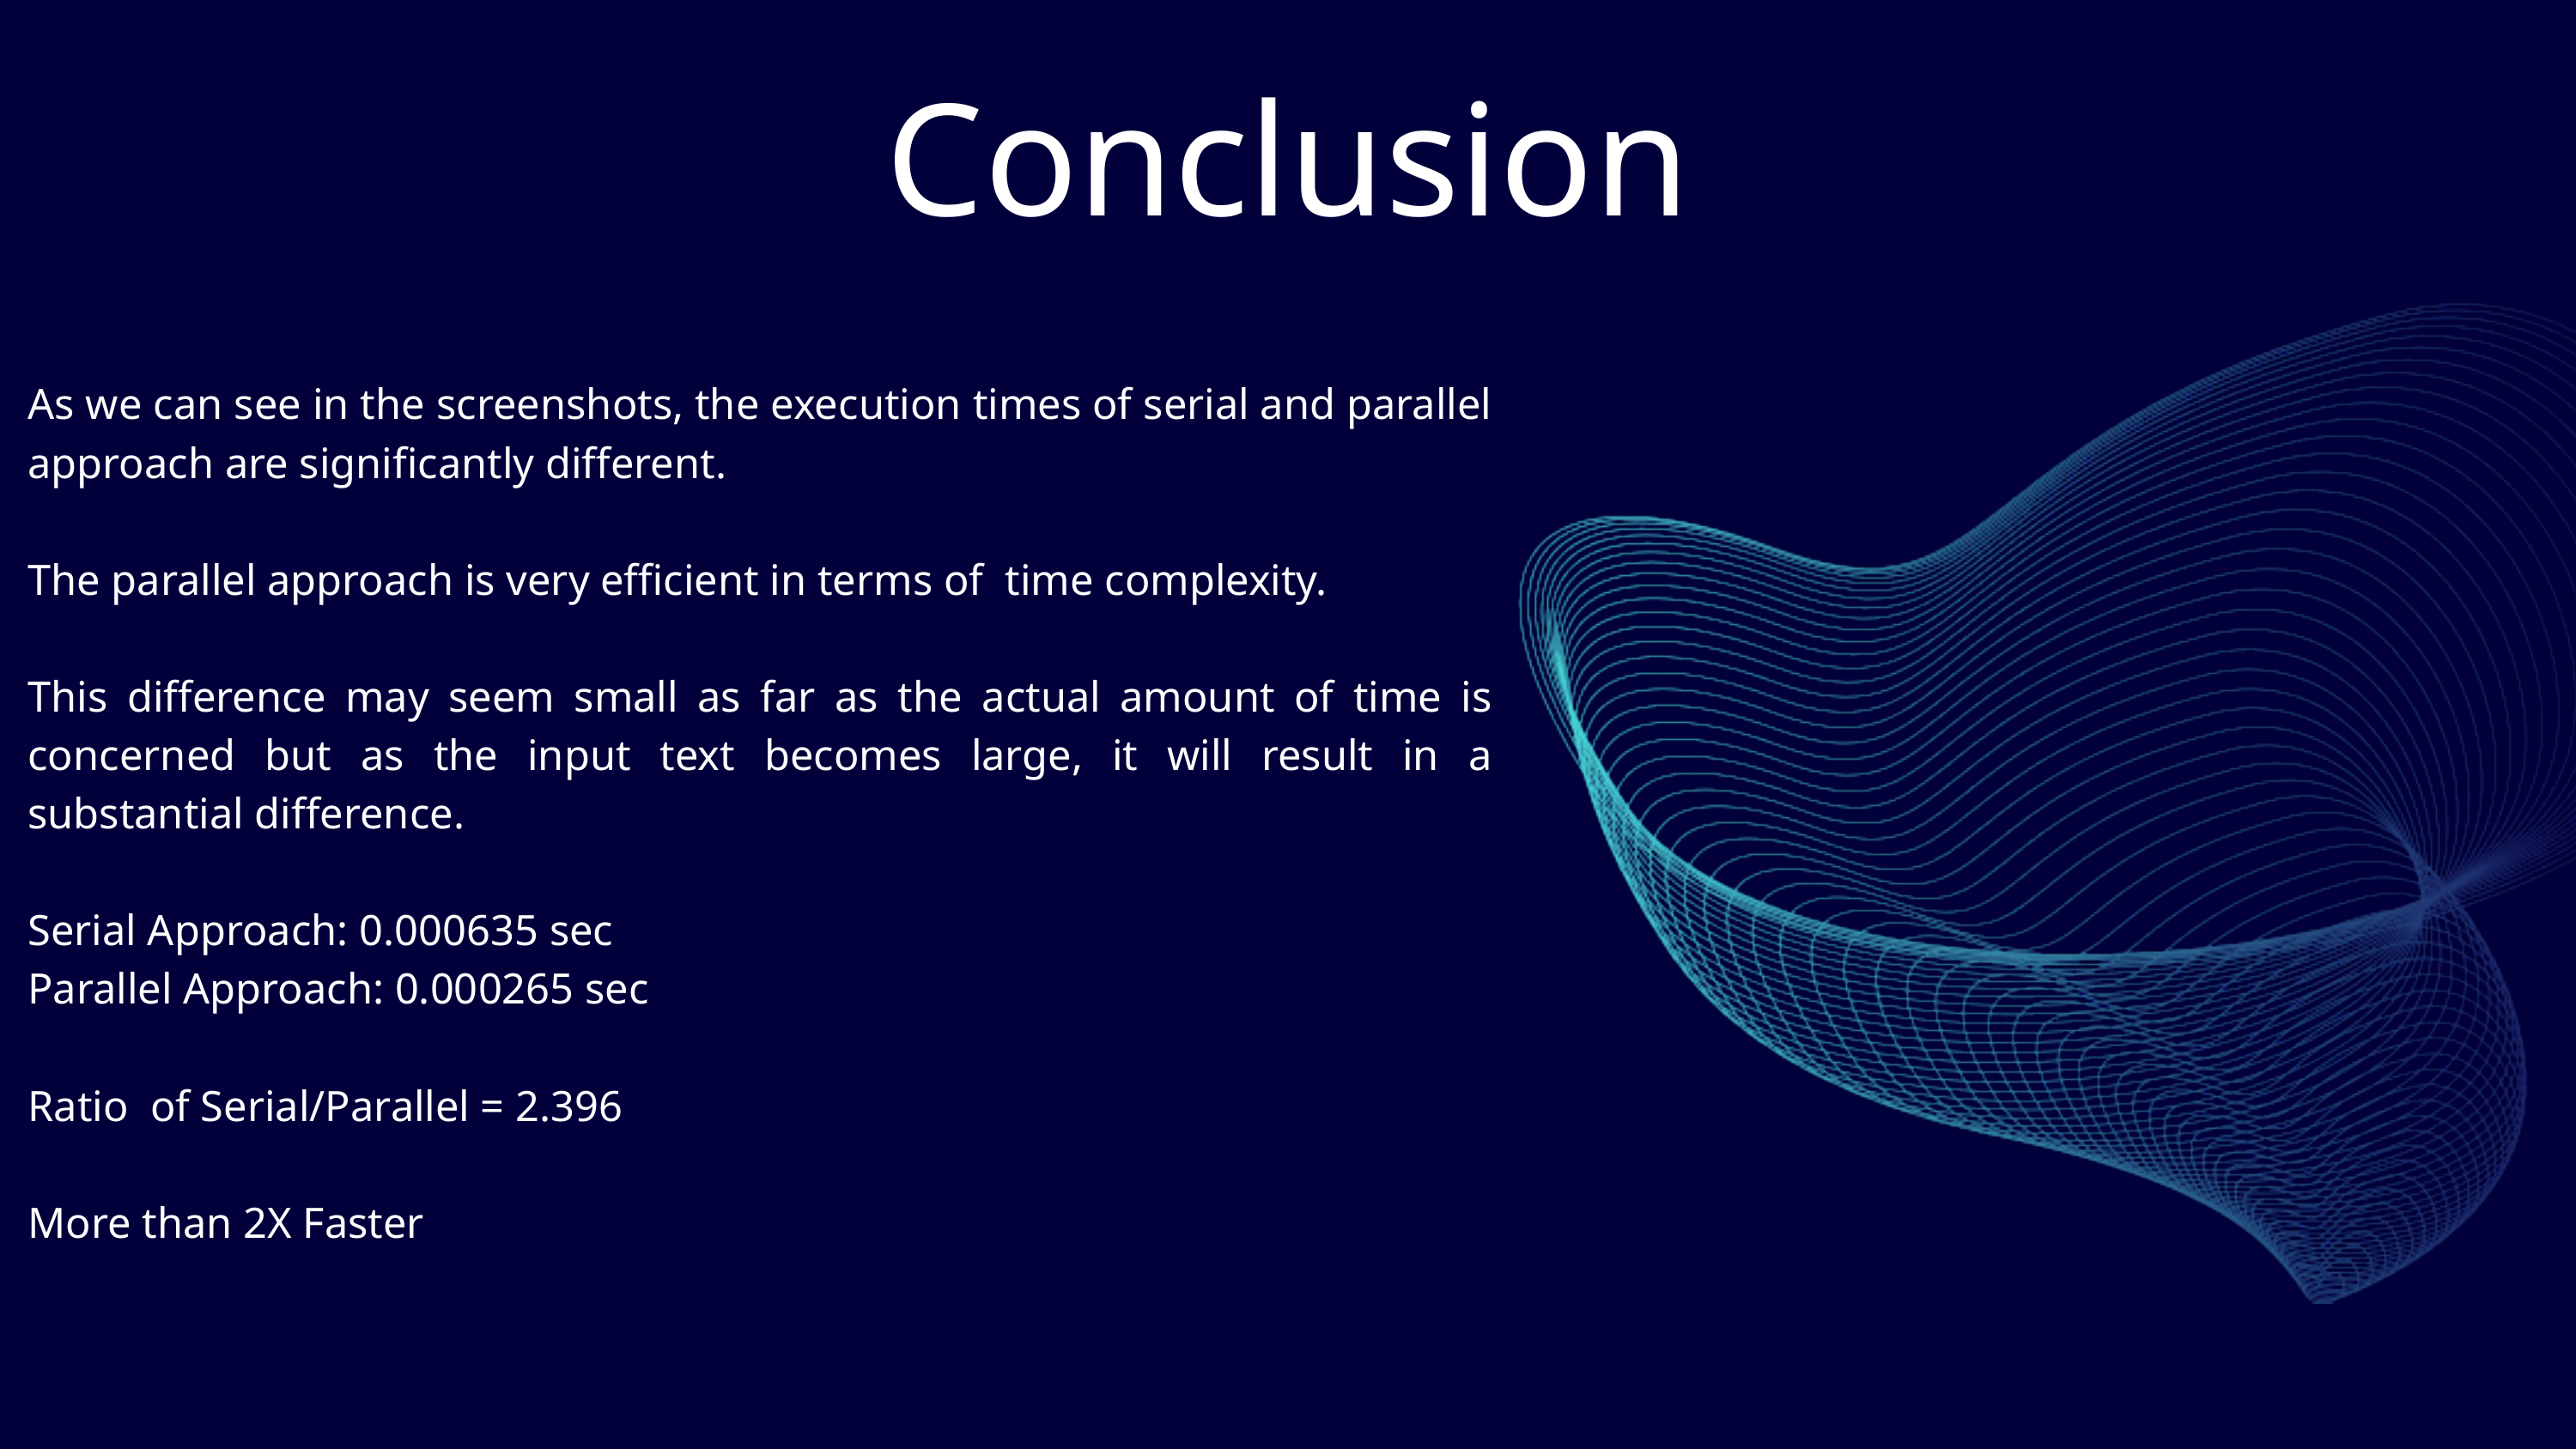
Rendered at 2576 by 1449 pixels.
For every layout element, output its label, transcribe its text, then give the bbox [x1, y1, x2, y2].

text_box Conclusion [848, 29, 1728, 247]
picture [1516, 301, 2576, 1304]
text_box As we can see in the screenshots, the execution times of serial and parallel approach are significantly different. The parallel approach is very efficient in terms of time complexity. This difference may seem small as far as the actual amount of time is concerned but as the input text becomes large, it will result in a substantial difference. Serial Approach: 0.000635 sec Parallel Approach: 0.000265 sec Ratio of Serial/Parallel = 2.396 More than 2X Faster [27, 369, 1492, 1246]
